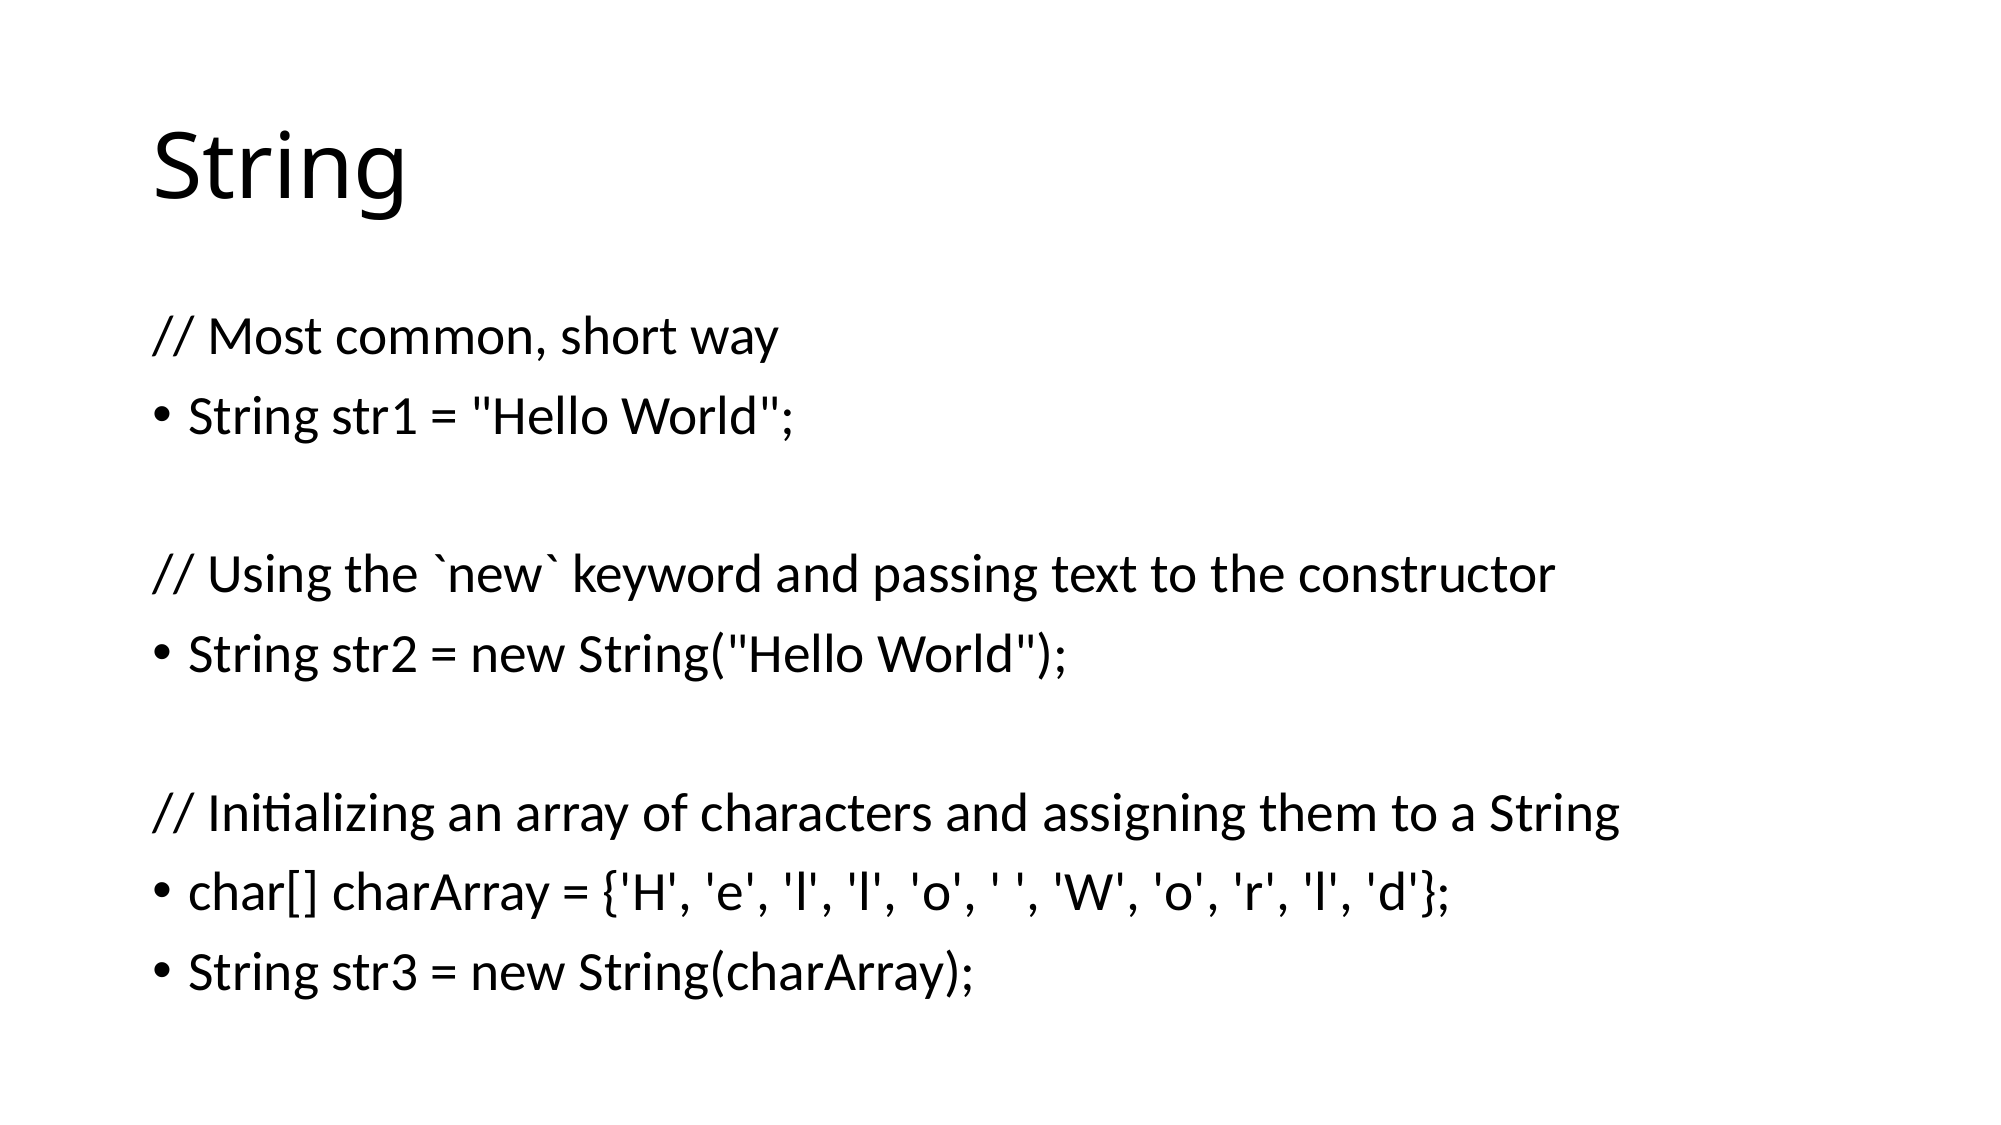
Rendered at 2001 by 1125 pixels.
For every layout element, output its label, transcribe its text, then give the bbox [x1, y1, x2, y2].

title String [137, 59, 1863, 278]
list // Most common, short way String str1 = "Hello World"; // Using the `new` keyword and passing text to the constructor String str2 = new String("Hello World"); // Initializing an array of characters and assigning them to a String char[] charArray = {'H', 'e', 'l', 'l', 'o', ' ', 'W', 'o', 'r', 'l', 'd'}; String str3 = new String(charArray); [137, 299, 1863, 1014]
